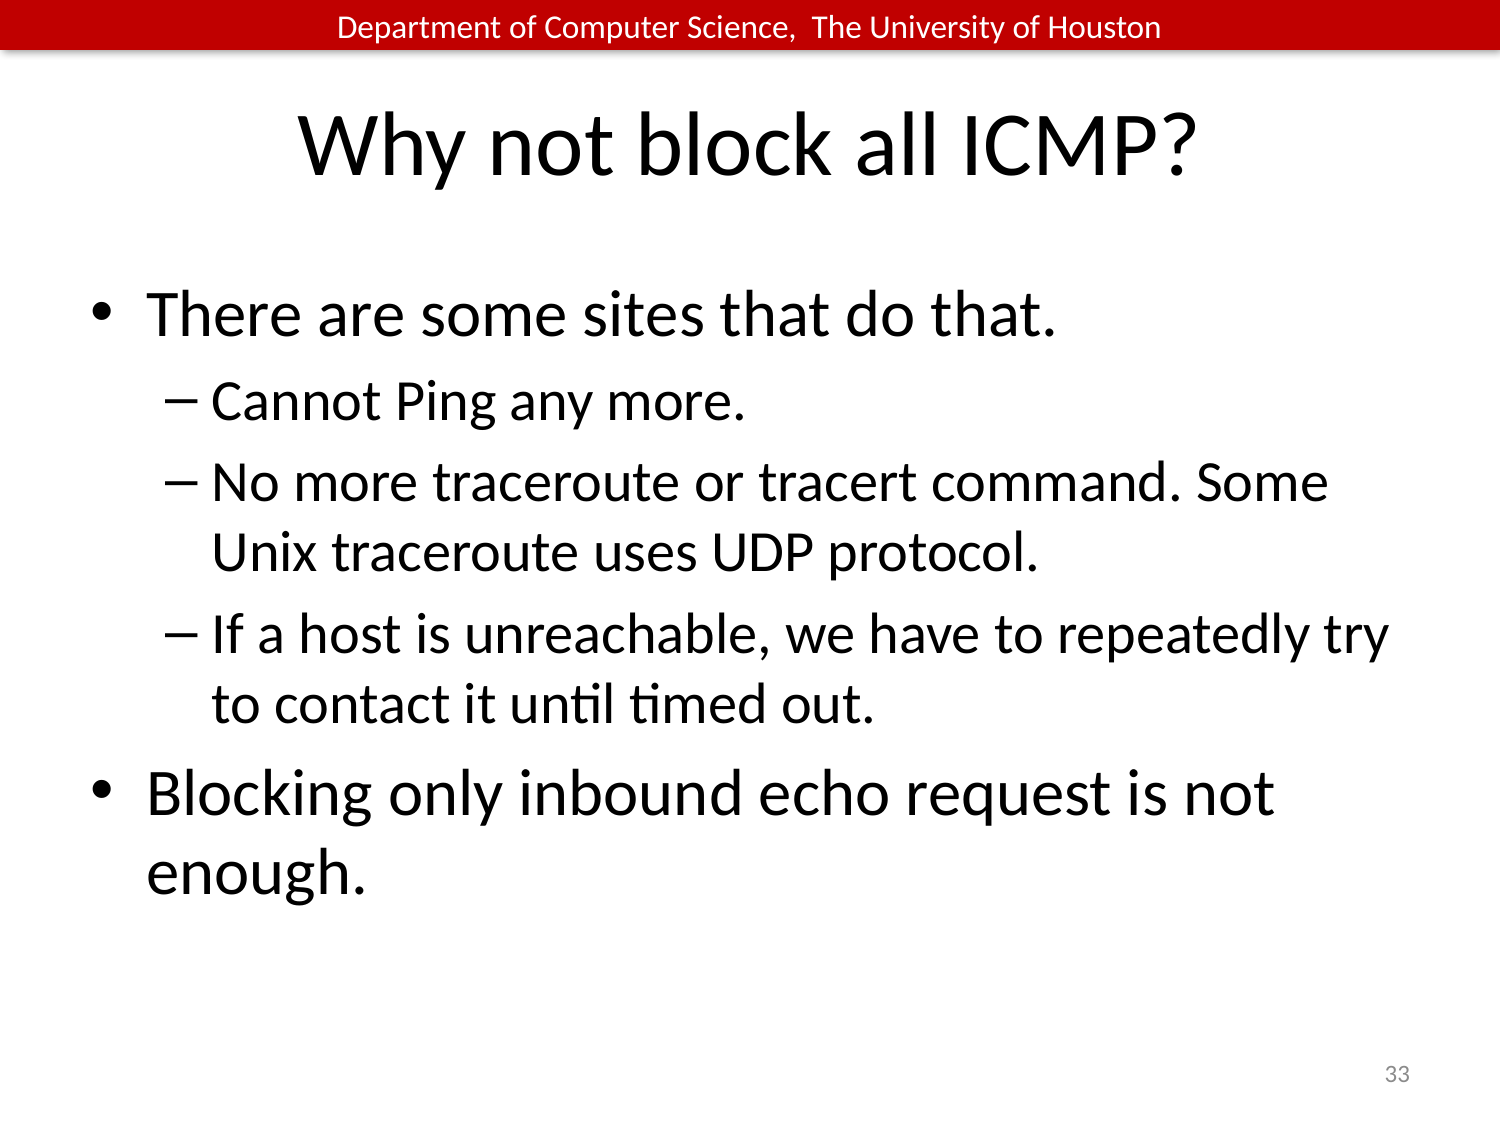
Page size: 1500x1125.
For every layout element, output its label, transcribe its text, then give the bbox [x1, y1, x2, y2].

title Why not block all ICMP? [75, 45, 1425, 233]
list There are some sites that do that. Cannot Ping any more. No more traceroute or tracert command. Some Unix traceroute uses UDP protocol. If a host is unreachable, we have to repeatedly try to contact it until timed out. Blocking only inbound echo request is not enough. [75, 262, 1425, 1005]
slide_number 33 [1074, 1042, 1425, 1103]
